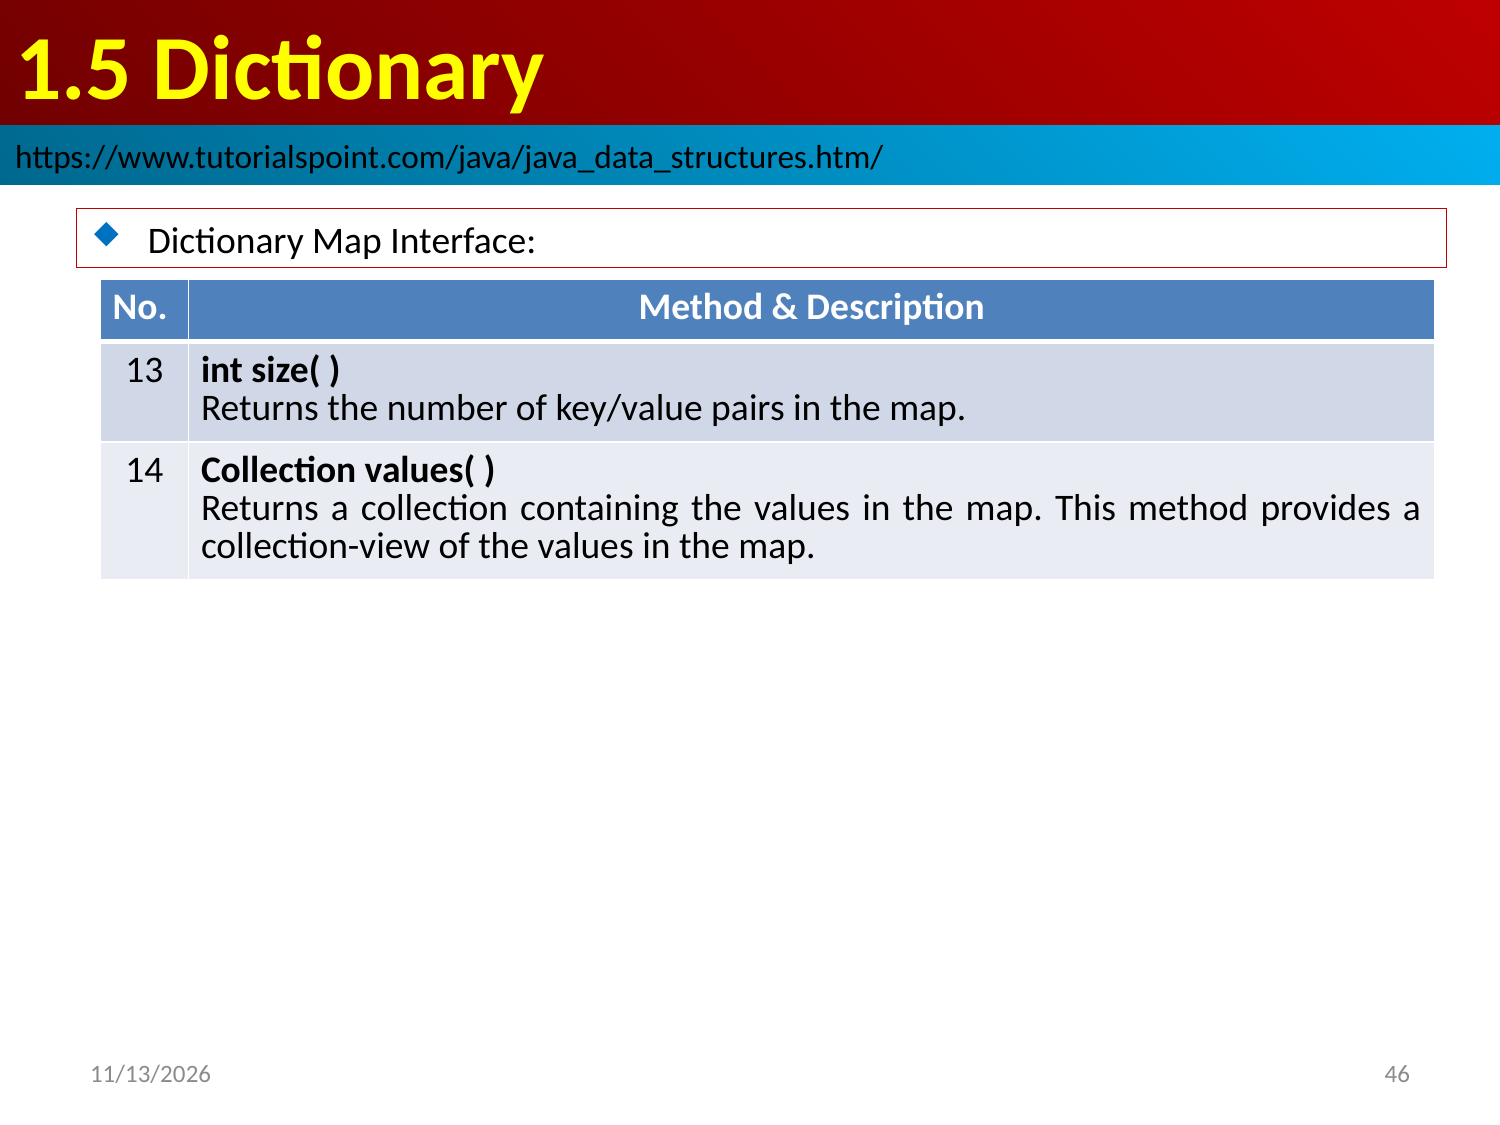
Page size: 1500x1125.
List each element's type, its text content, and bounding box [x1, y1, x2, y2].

table_cell Collection values( ) Returns a collection containing the values in the map. This method provides a collection-view of the values in the map. [189, 443, 1434, 579]
title 1.5 Dictionary [0, 0, 1500, 125]
table_cell int size( ) Returns the number of key/value pairs in the map. [189, 344, 1434, 441]
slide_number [75, 1042, 425, 1103]
table_header No. [101, 280, 188, 339]
subtitle Dictionary Map Interface: [76, 208, 1447, 268]
table_cell 14 [101, 443, 188, 579]
slide_number 46 [1074, 1042, 1425, 1103]
text_box https://www.tutorialspoint.com/java/java_data_structures.htm/ [0, 125, 1500, 185]
table_cell 13 [101, 344, 188, 441]
table_header Method & Description [189, 280, 1434, 339]
